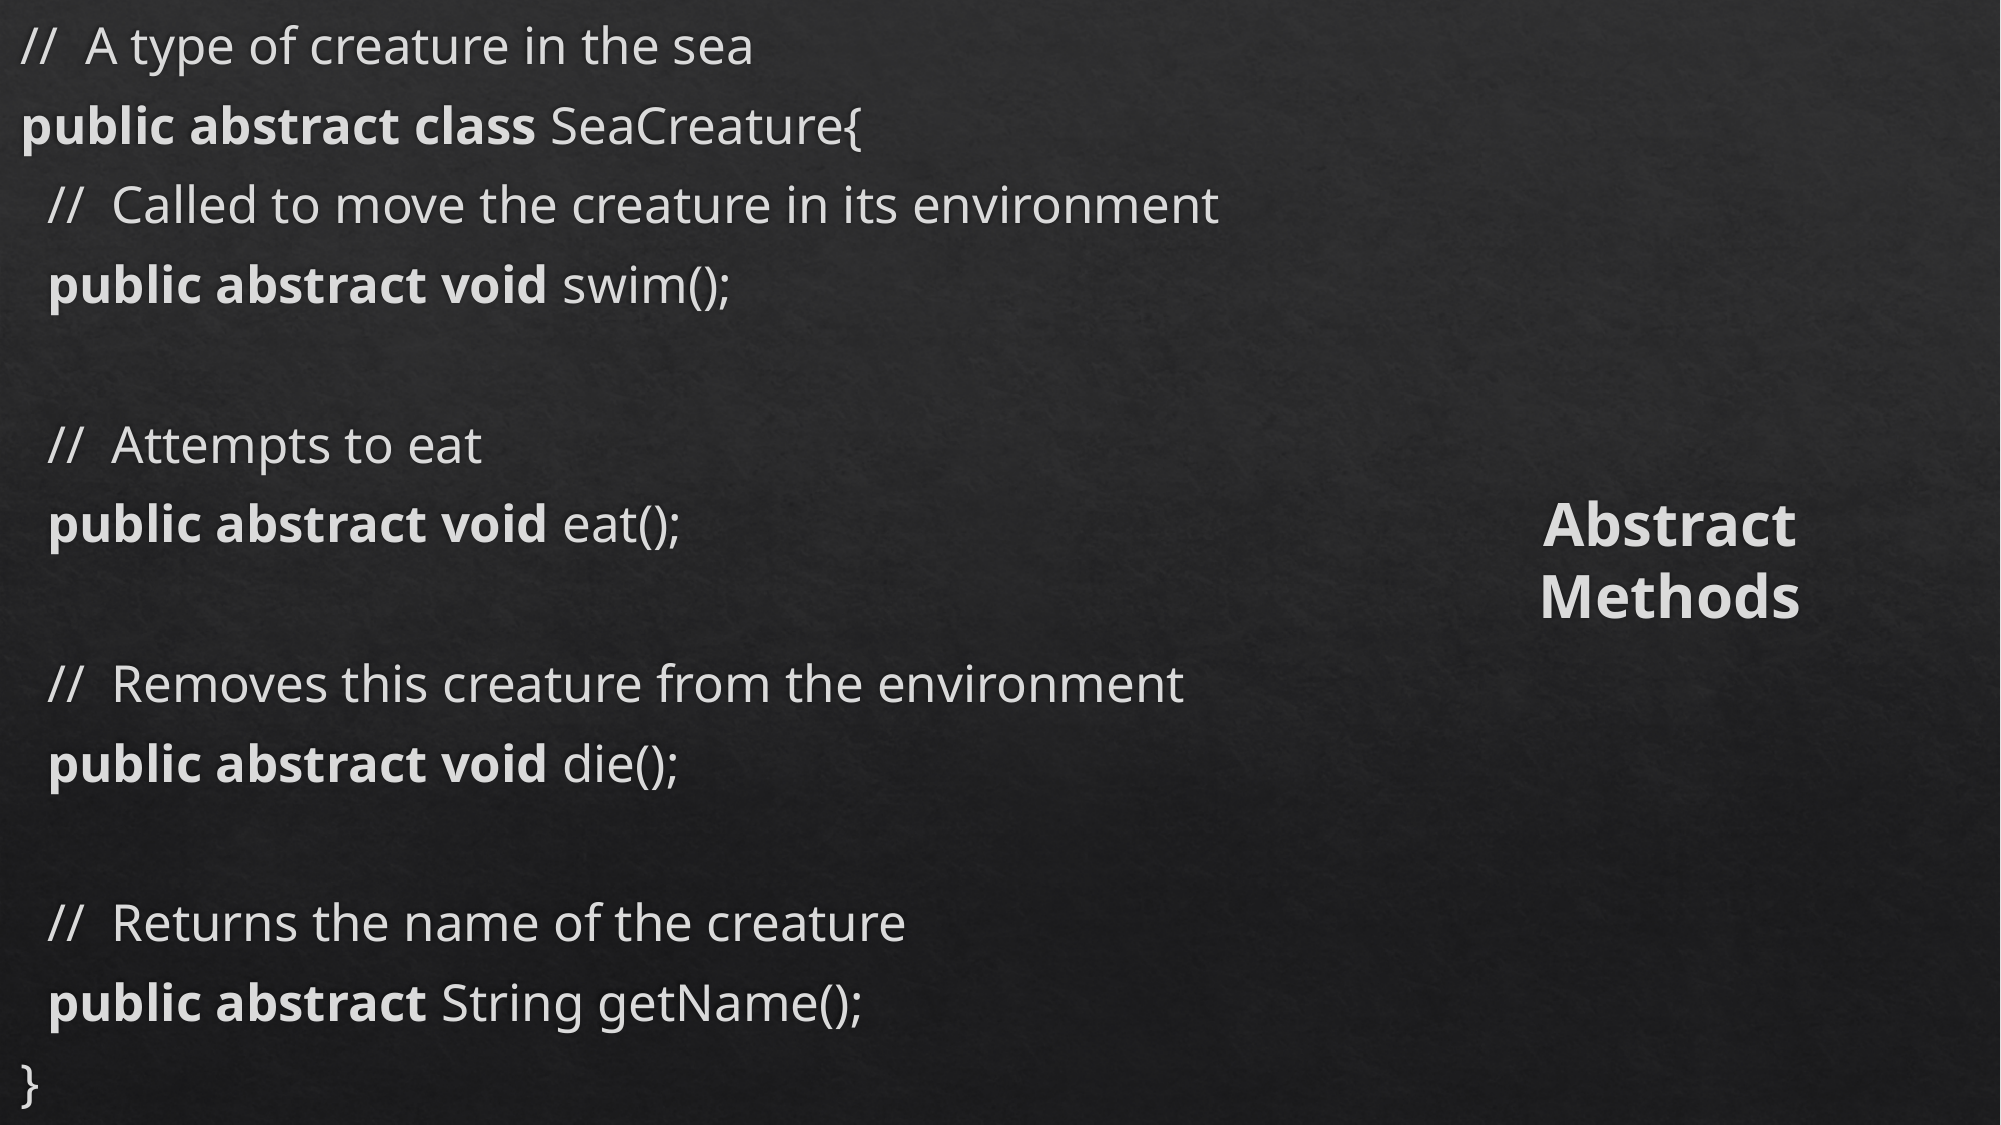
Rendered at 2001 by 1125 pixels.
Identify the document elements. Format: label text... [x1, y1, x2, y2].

list // A type of creature in the sea public abstract class SeaCreature{ // Called to move the creature in its environment public abstract void swim(); // Attempts to eat public abstract void eat(); // Removes this creature from the environment public abstract void die(); // Returns the name of the creature public abstract String getName(); } [0, 0, 1332, 1125]
title Abstract Methods [1415, 478, 1925, 639]
